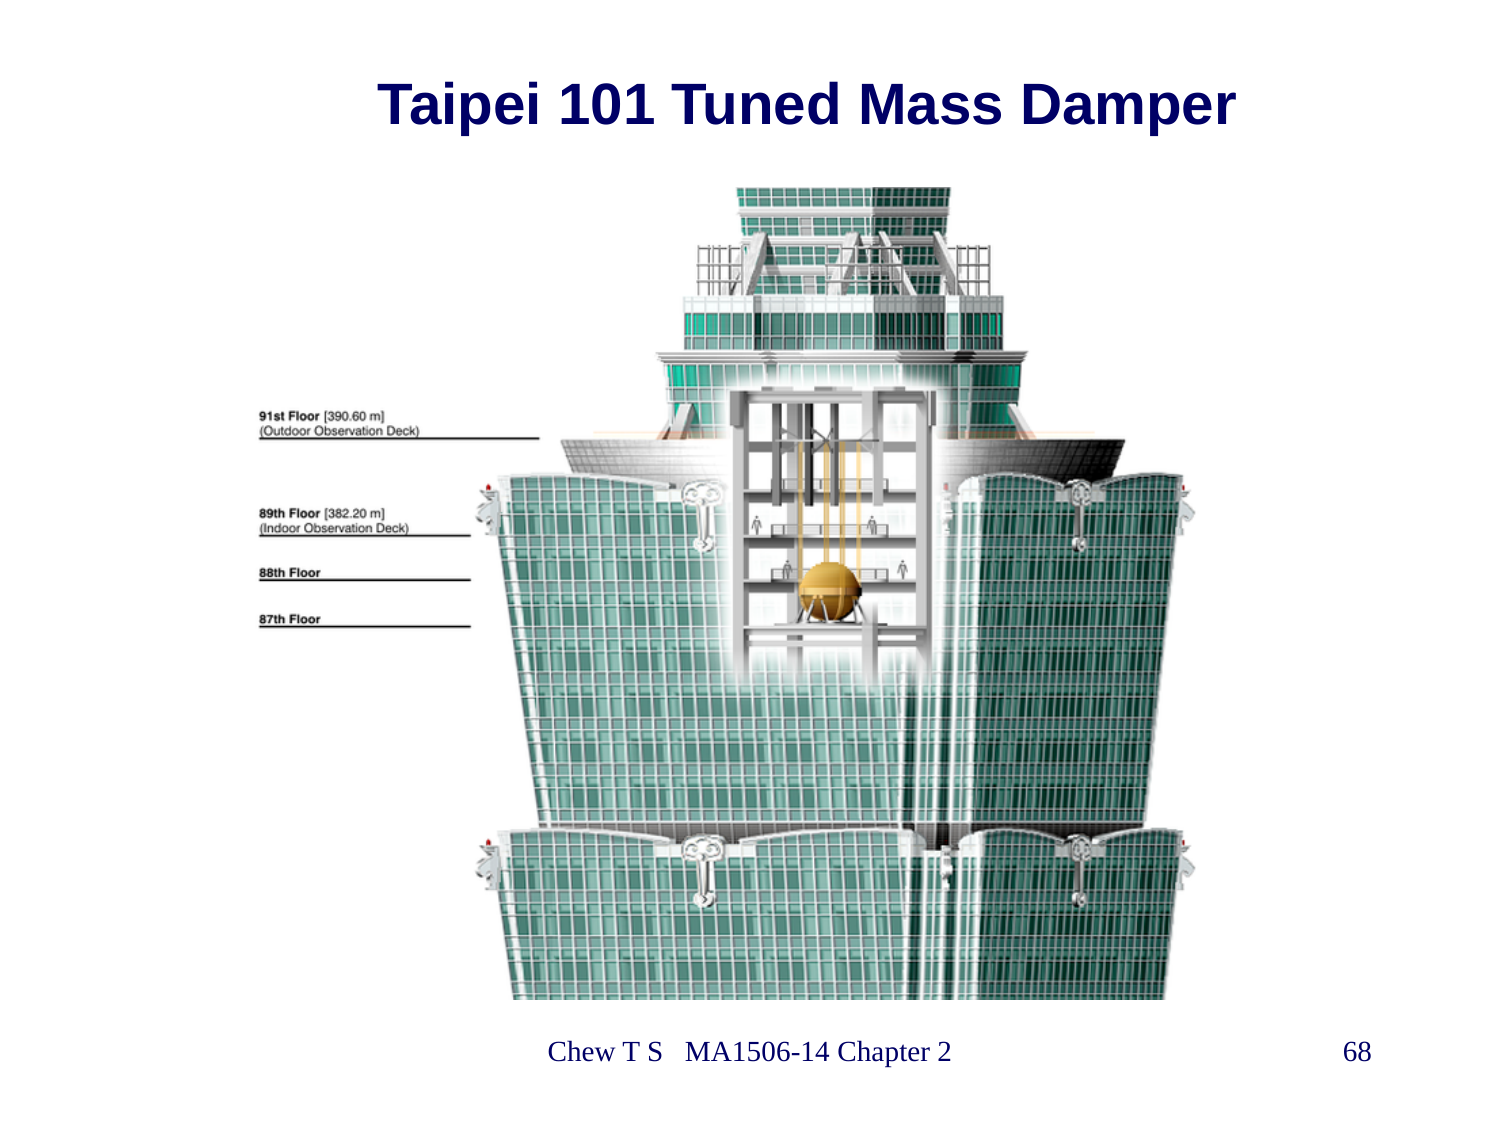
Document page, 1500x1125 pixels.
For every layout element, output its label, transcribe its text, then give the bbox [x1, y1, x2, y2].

text_box Taipei 101 Tuned Mass Damper [363, 58, 1278, 144]
footer Chew T S MA1506-14 Chapter 2 [512, 1024, 988, 1101]
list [234, 187, 1209, 1001]
slide_number 68 [1074, 1024, 1388, 1101]
